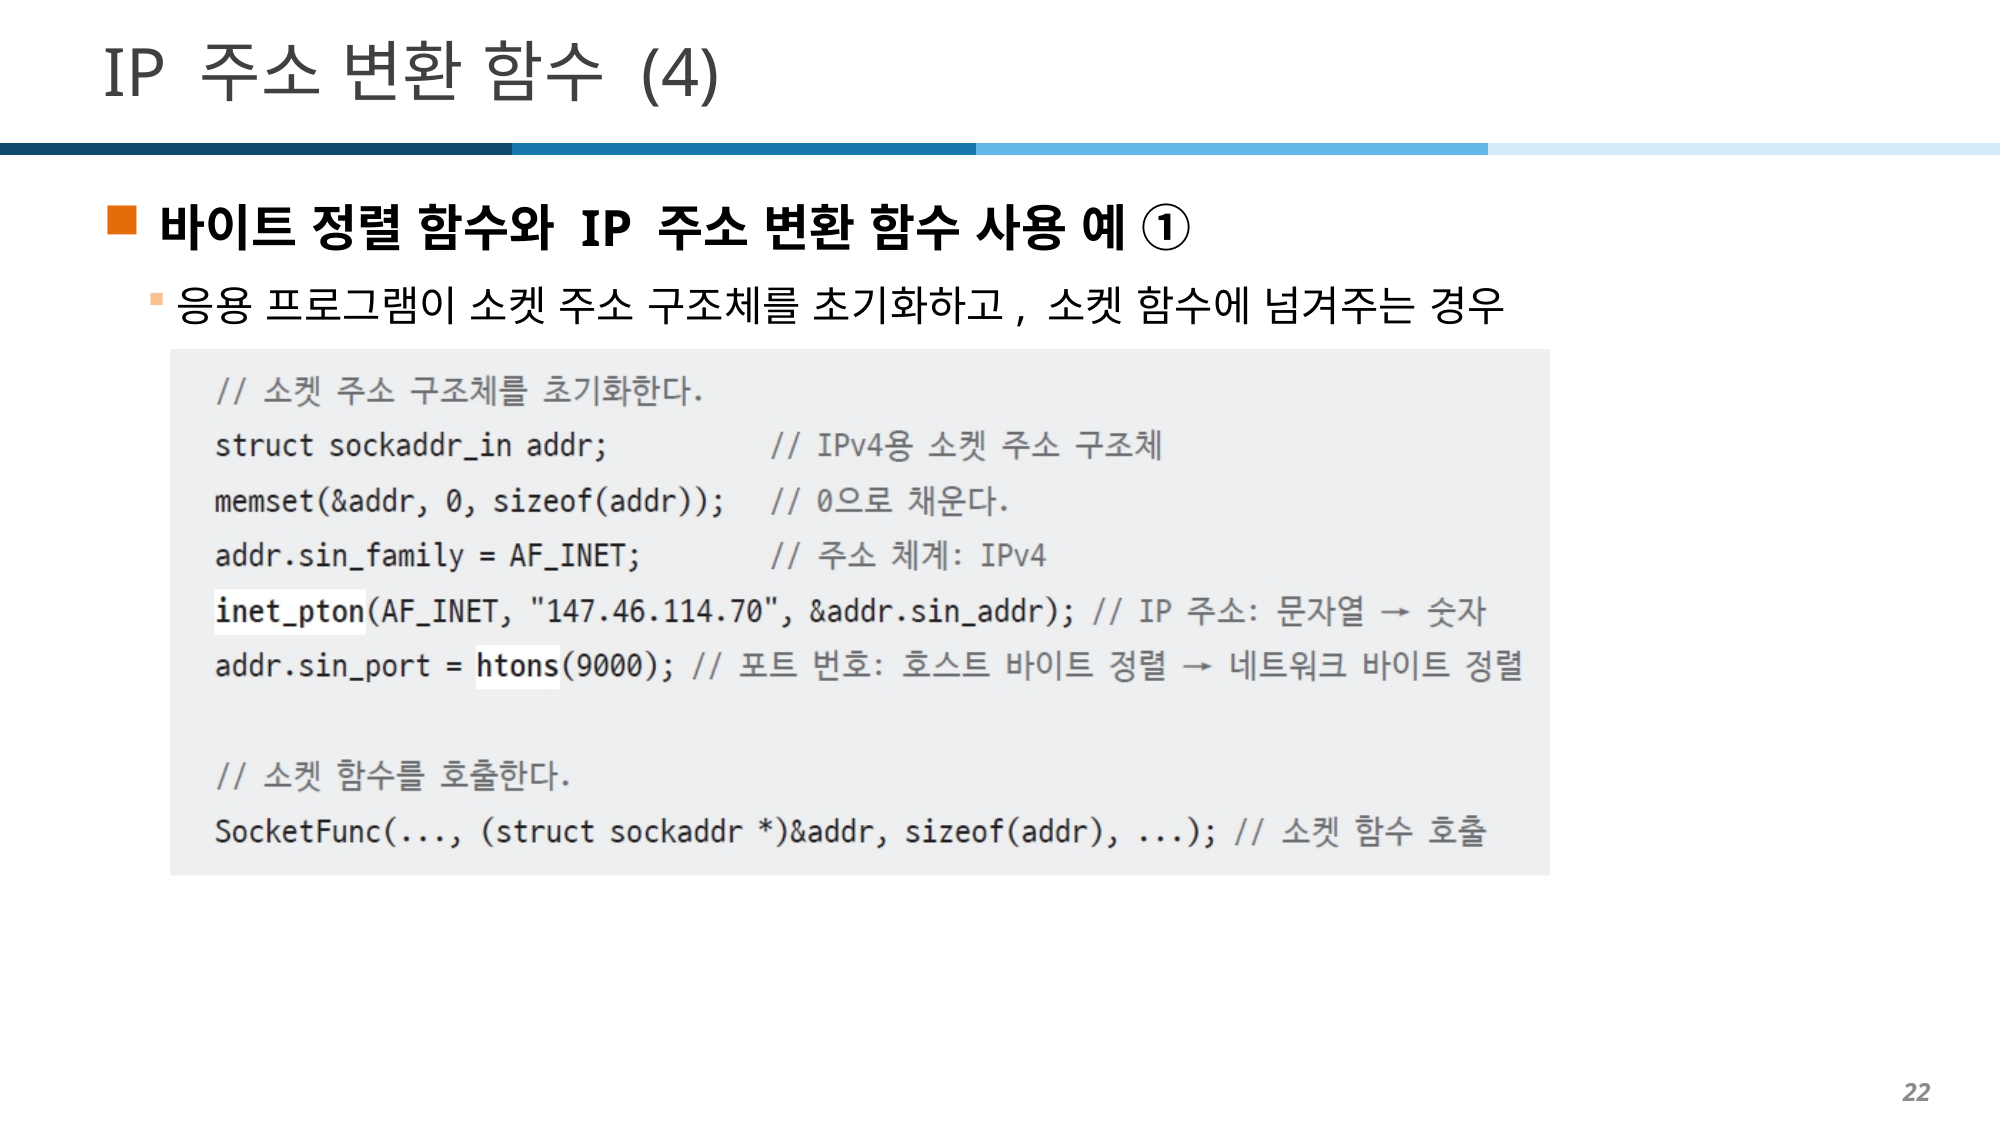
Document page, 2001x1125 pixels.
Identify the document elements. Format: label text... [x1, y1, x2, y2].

title IP 주소 변환 함수 (4) [88, 18, 1920, 122]
picture [169, 349, 1551, 877]
list 바이트 정렬 함수와 IP 주소 변환 함수 사용 예 ① 응용 프로그램이 소켓 주소 구조체를 초기화하고, 소켓 함수에 넘겨주는 경우 [88, 176, 1920, 1083]
